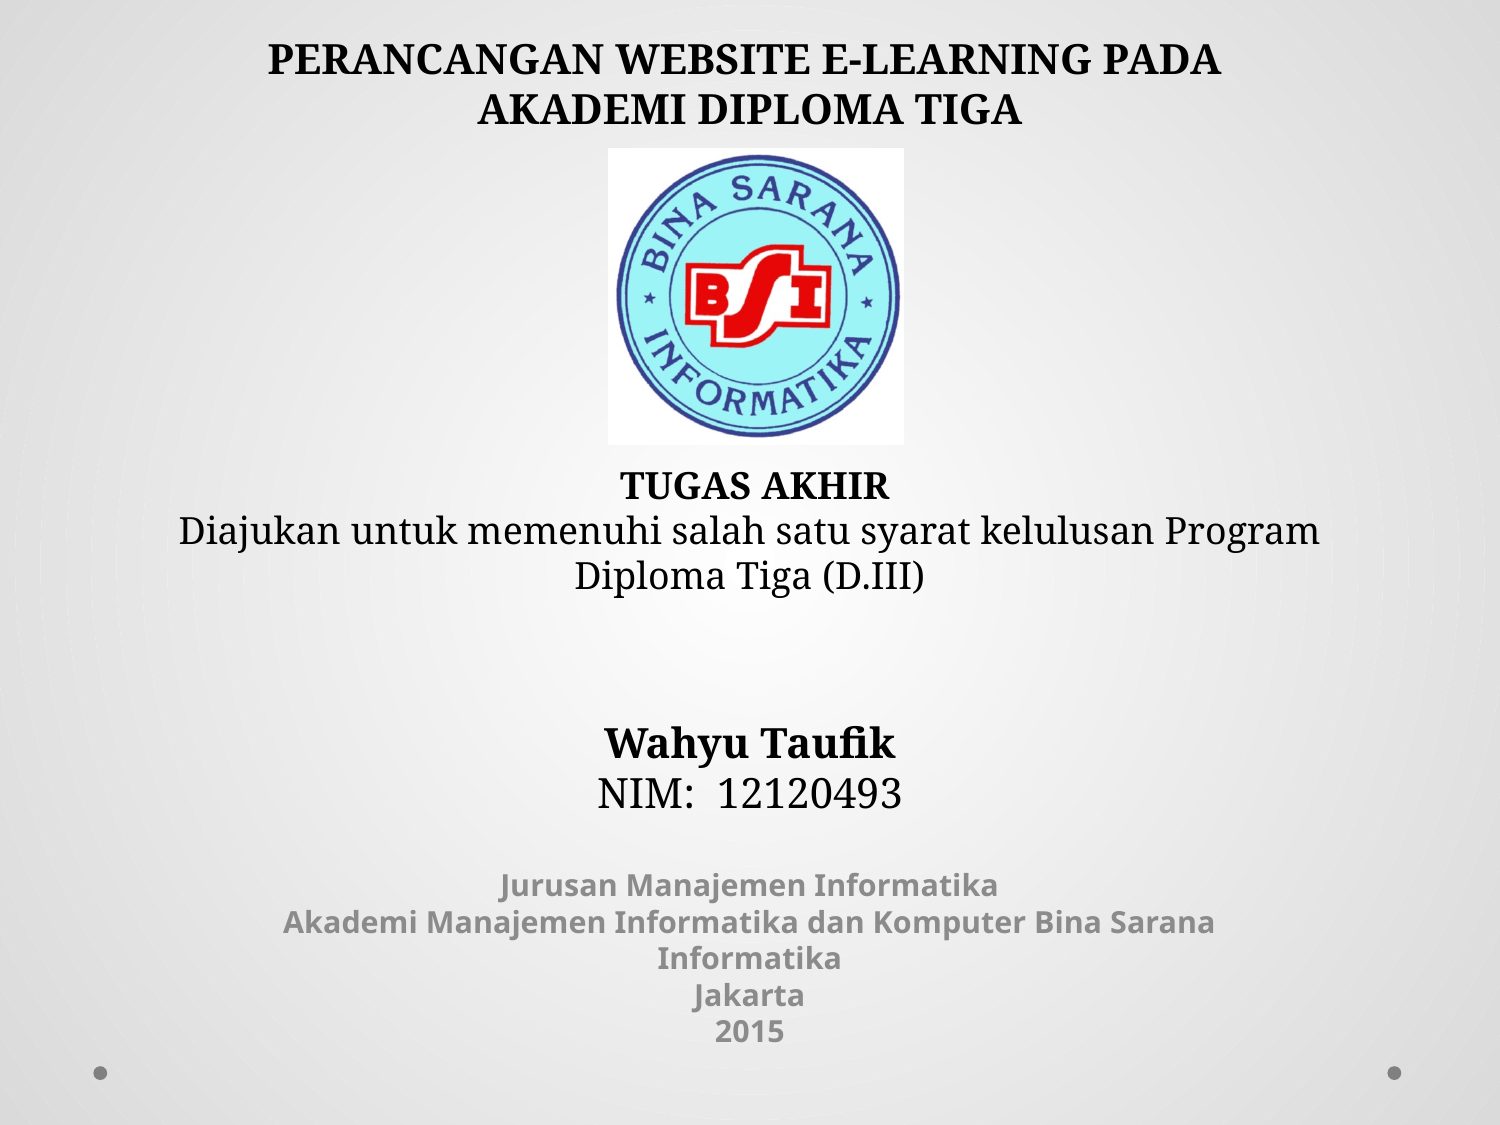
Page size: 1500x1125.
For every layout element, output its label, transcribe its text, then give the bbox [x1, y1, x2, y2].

picture [607, 148, 904, 445]
subtitle Jurusan Manajemen Informatika Akademi Manajemen Informatika dan Komputer Bina Sarana Informatika Jakarta 2015 [225, 858, 1275, 1059]
title PERANCANGAN WEBSITE E-LEARNING PADA AKADEMI DIPLOMA TIGA TUGAS AKHIR Diajukan untuk memenuhi salah satu syarat kelulusan Program Diploma Tiga (D.III) Wahyu Taufik NIM: 12120493 [112, 7, 1388, 870]
